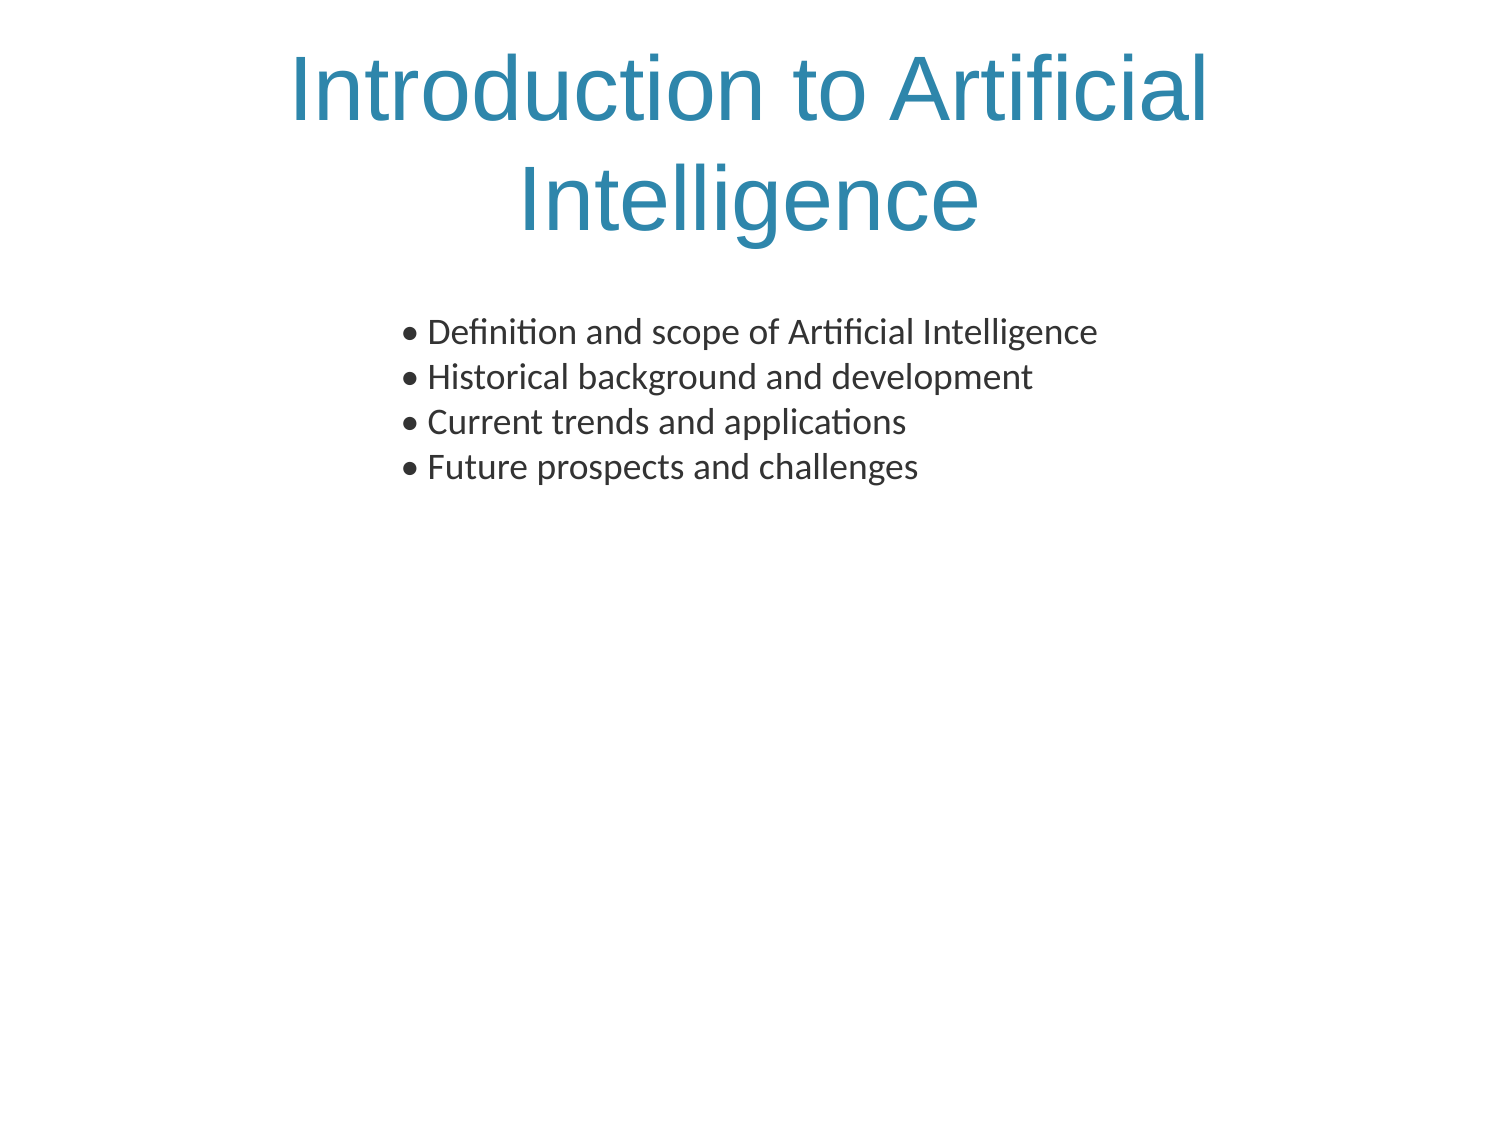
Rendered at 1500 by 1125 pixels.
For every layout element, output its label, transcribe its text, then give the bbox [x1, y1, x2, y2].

title Introduction to Artificial Intelligence [75, 45, 1425, 233]
text_box • Definition and scope of Artificial Intelligence • Historical background and development • Current trends and applications • Future prospects and challenges [385, 299, 1115, 495]
